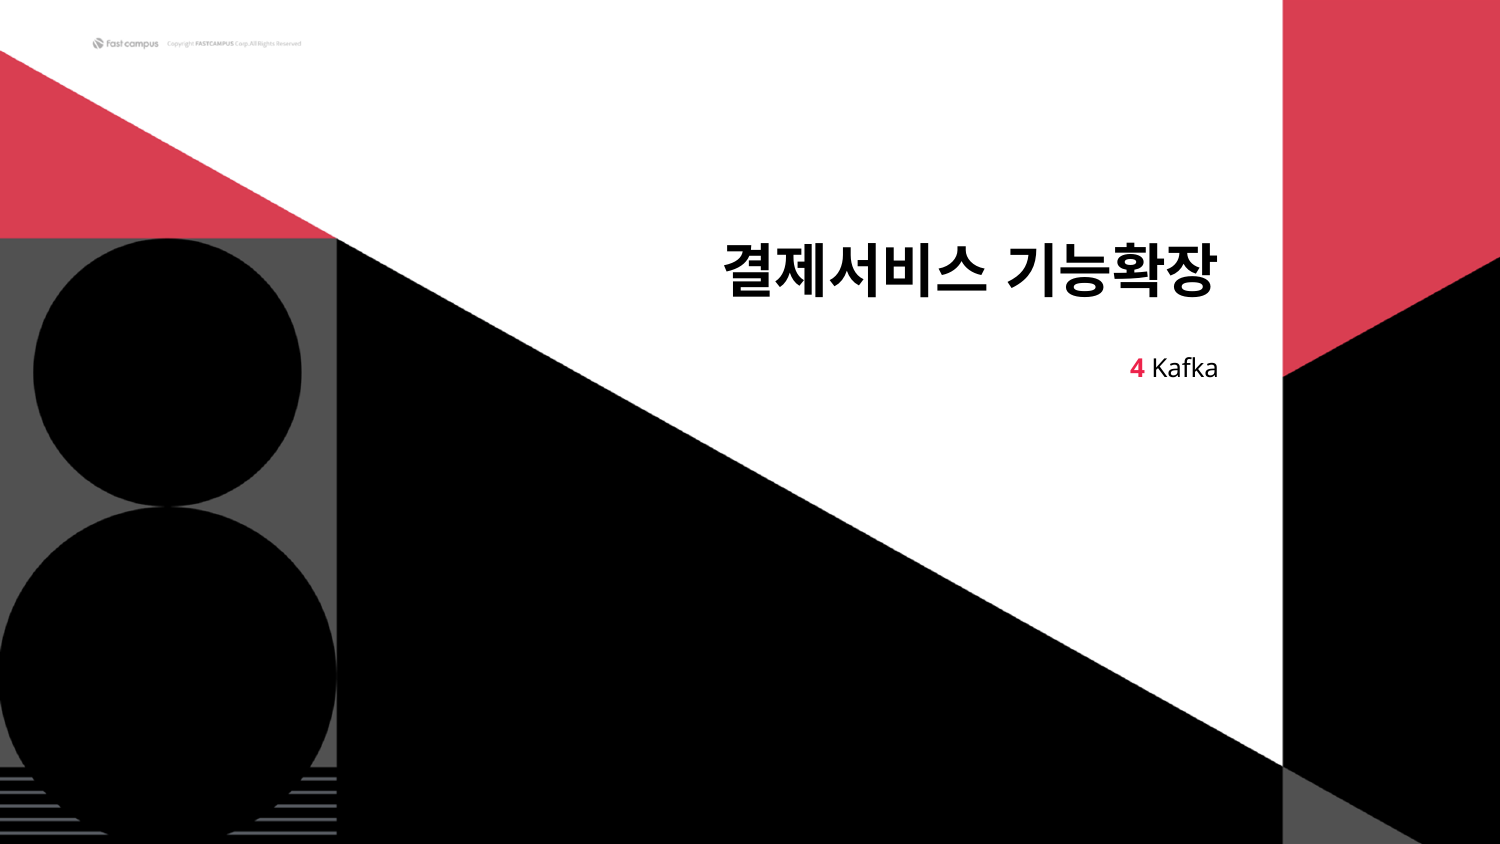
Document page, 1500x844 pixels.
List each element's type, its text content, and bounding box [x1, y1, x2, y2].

subtitle 4 Kafka [108, 328, 1234, 391]
picture [0, 0, 1500, 844]
title 결제서비스 기능확장 [108, 222, 1234, 326]
